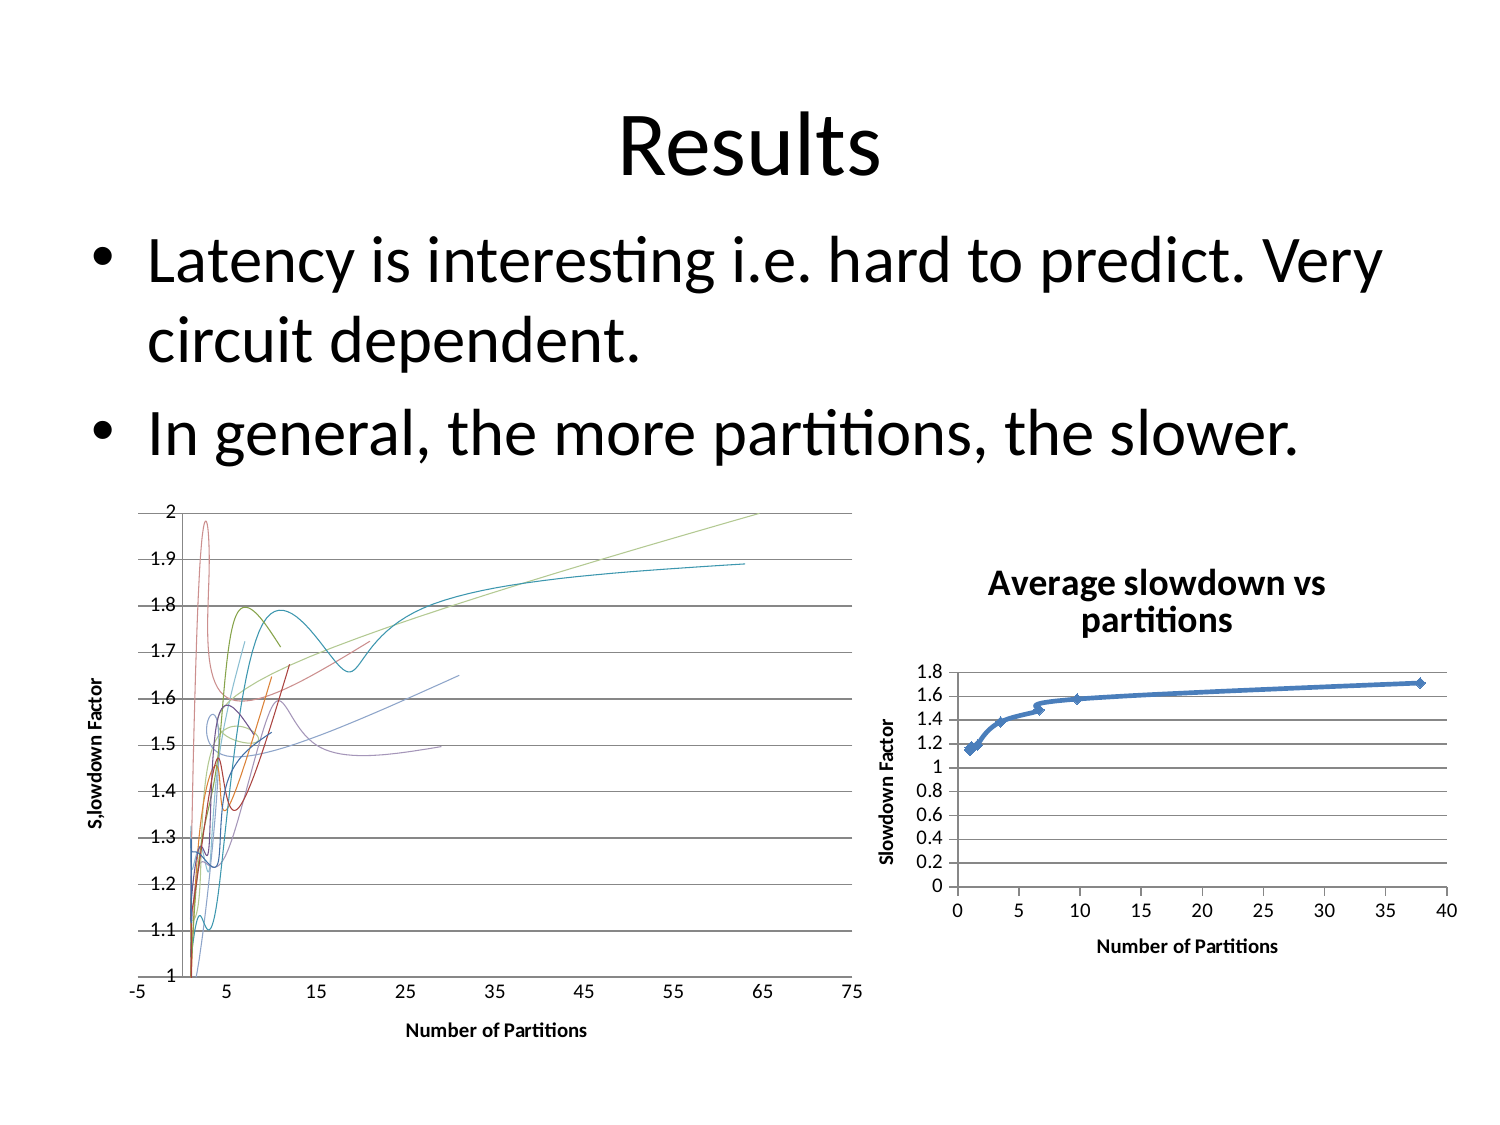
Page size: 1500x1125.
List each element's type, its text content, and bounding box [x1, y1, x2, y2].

list Latency is interesting i.e. hard to predict. Very circuit dependent. In general, the more partitions, the slower. [76, 208, 1427, 537]
chart [52, 491, 1471, 1074]
title Results [75, 45, 1425, 233]
